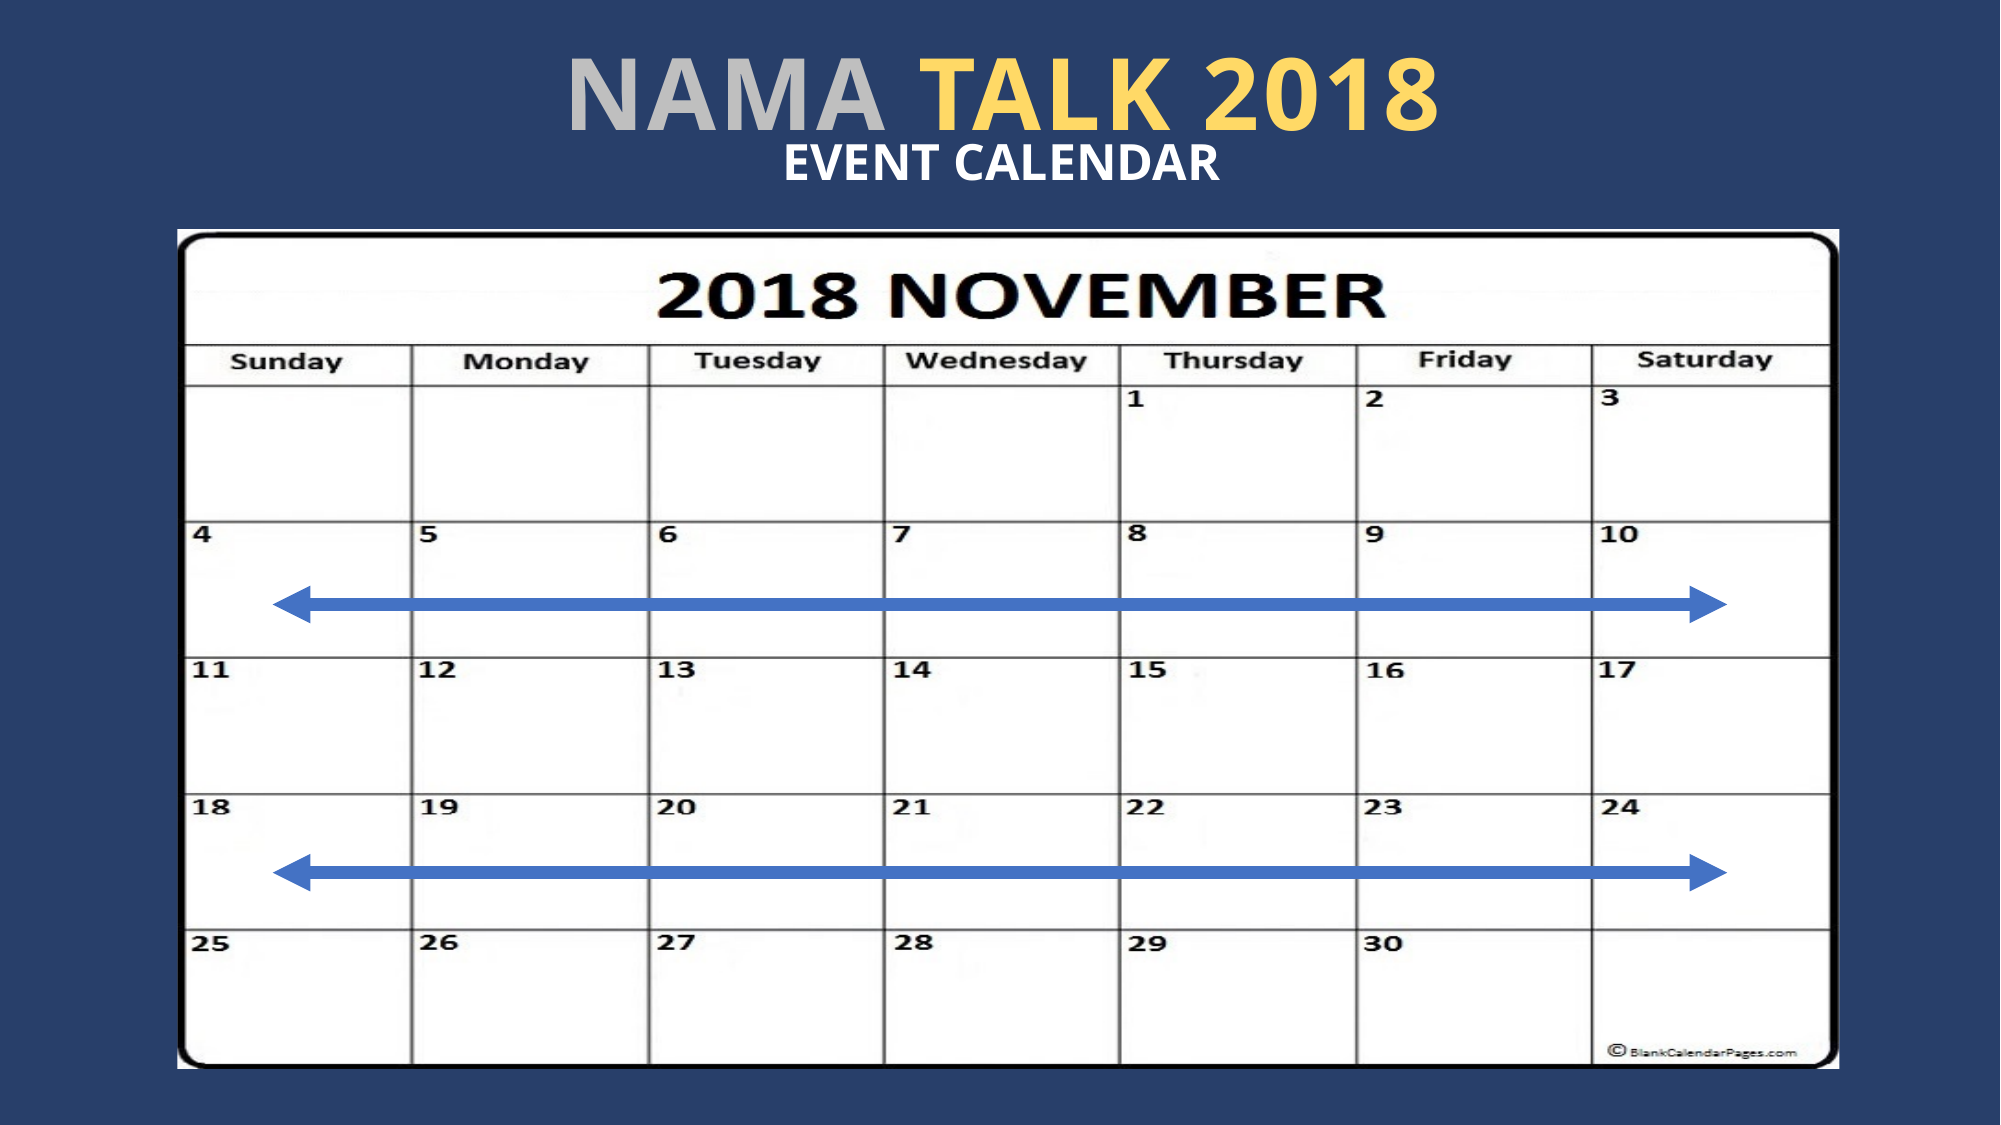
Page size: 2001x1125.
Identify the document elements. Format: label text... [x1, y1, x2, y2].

picture [177, 229, 1840, 1069]
text_box NAMA TALK 2018 [563, 30, 1442, 151]
text_box EVENT CALENDAR [767, 151, 1236, 198]
